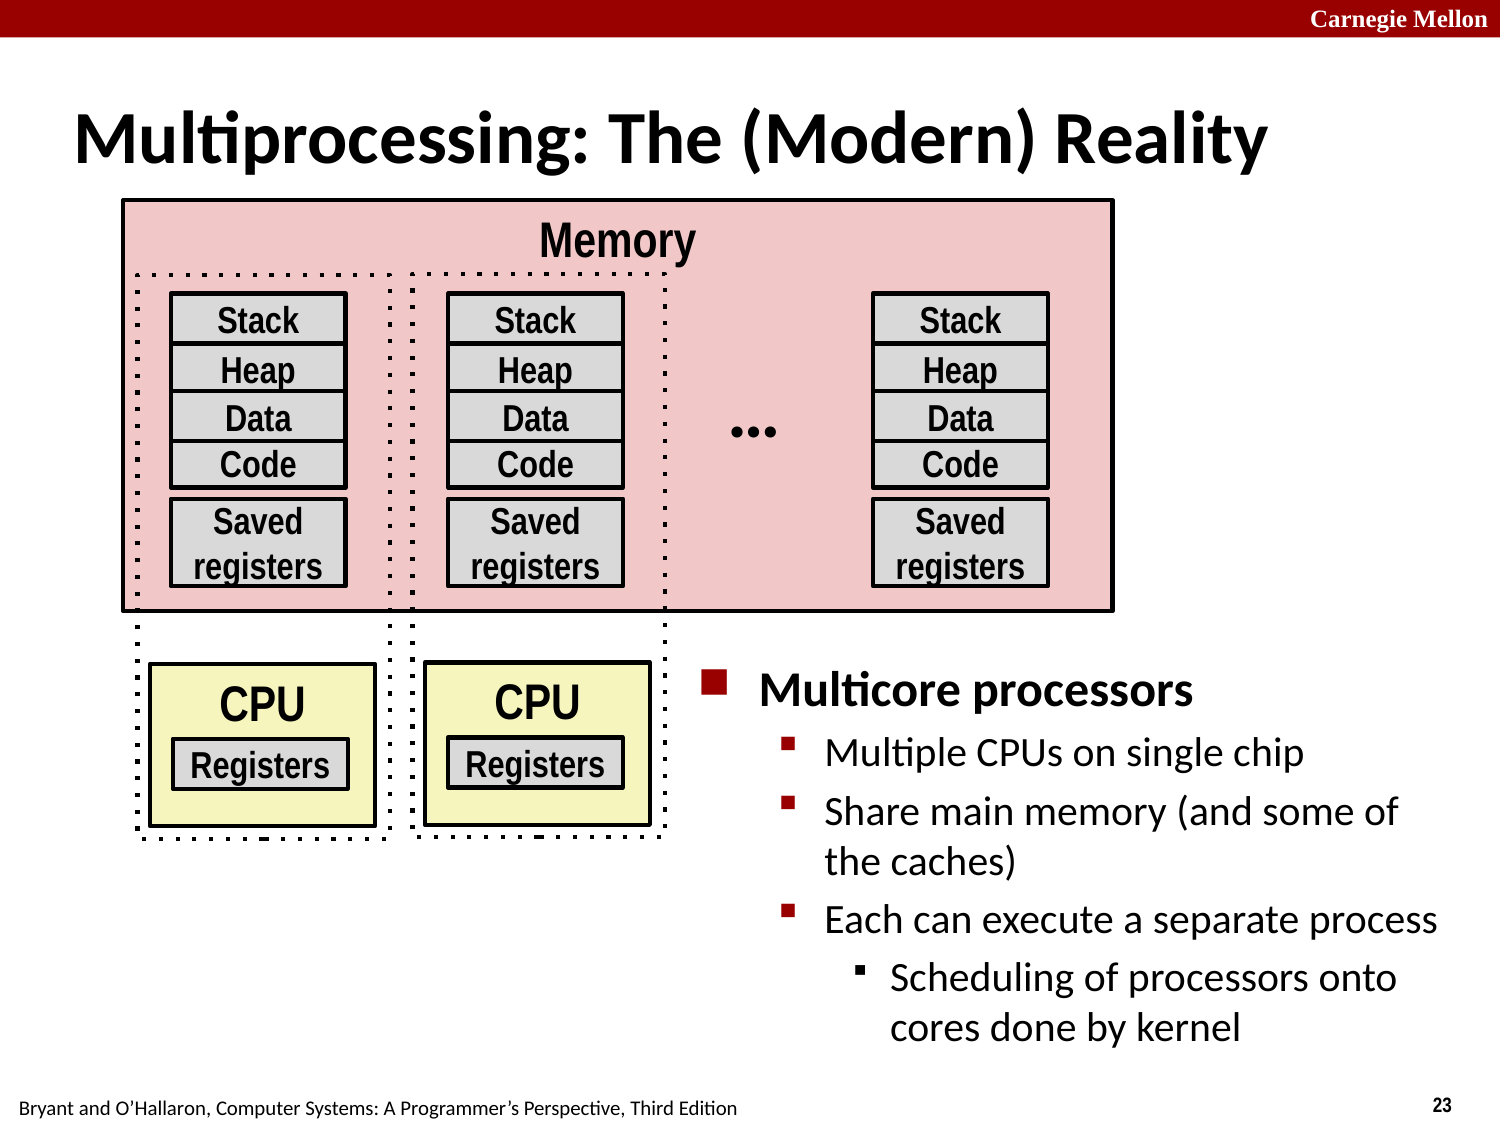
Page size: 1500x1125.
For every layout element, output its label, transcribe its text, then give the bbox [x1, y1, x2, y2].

title Multiprocessing: The (Modern) Reality [58, 71, 1451, 197]
text_box Saved registers [447, 498, 623, 587]
text_box Stack [447, 293, 623, 343]
text_box … [712, 355, 796, 460]
text_box Saved registers [872, 498, 1048, 587]
text_box Heap [447, 343, 623, 390]
text_box [137, 274, 390, 839]
text_box Heap [872, 343, 1048, 390]
list Multicore processors Multiple CPUs on single chip Share main memory (and some of the caches) Each can execute a separate process Scheduling of processors onto cores done by kernel [687, 648, 1463, 1088]
text_box Code [447, 441, 623, 488]
text_box Memory [123, 199, 1113, 612]
text_box [412, 273, 665, 838]
text_box Stack [872, 293, 1048, 343]
text_box Data [872, 390, 1048, 441]
text_box Data [447, 390, 623, 441]
text_box Code [872, 441, 1048, 488]
